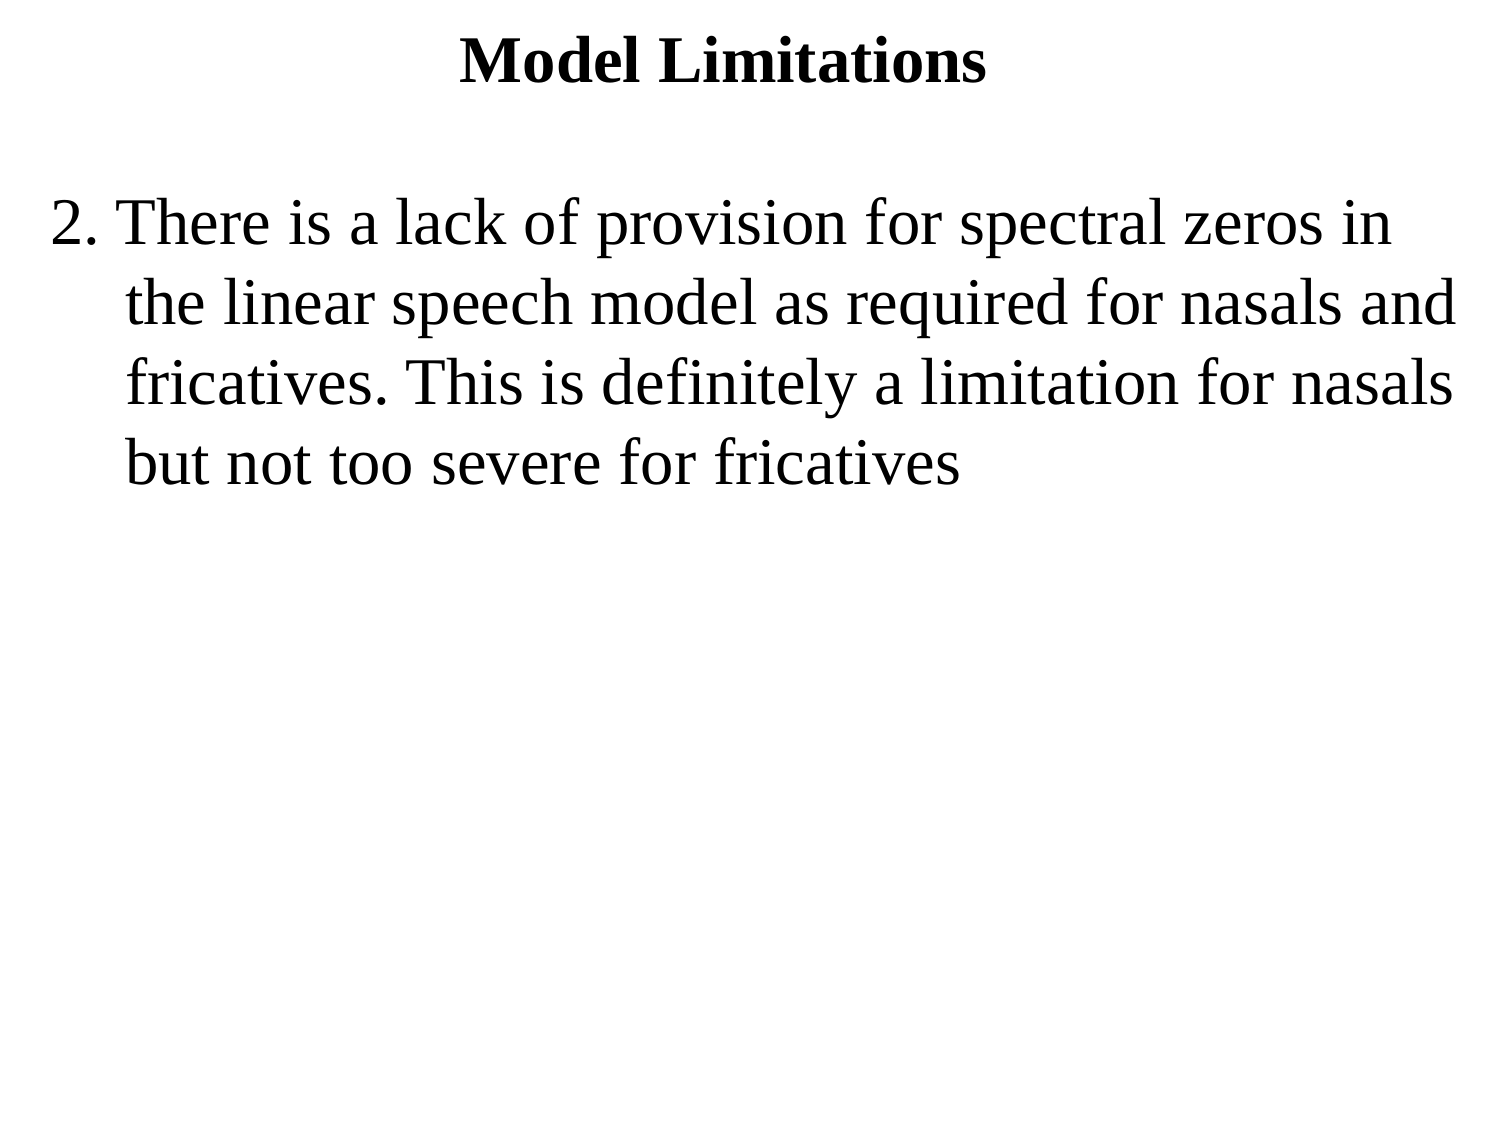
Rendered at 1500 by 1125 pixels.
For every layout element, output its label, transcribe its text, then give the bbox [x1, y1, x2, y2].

text_box Model Limitations [445, 8, 1004, 103]
text_box 2. There is a lack of provision for spectral zeros in the linear speech model as required for nasals and fricatives. This is definitely a limitation for nasals but not too severe for fricatives [35, 170, 1500, 585]
